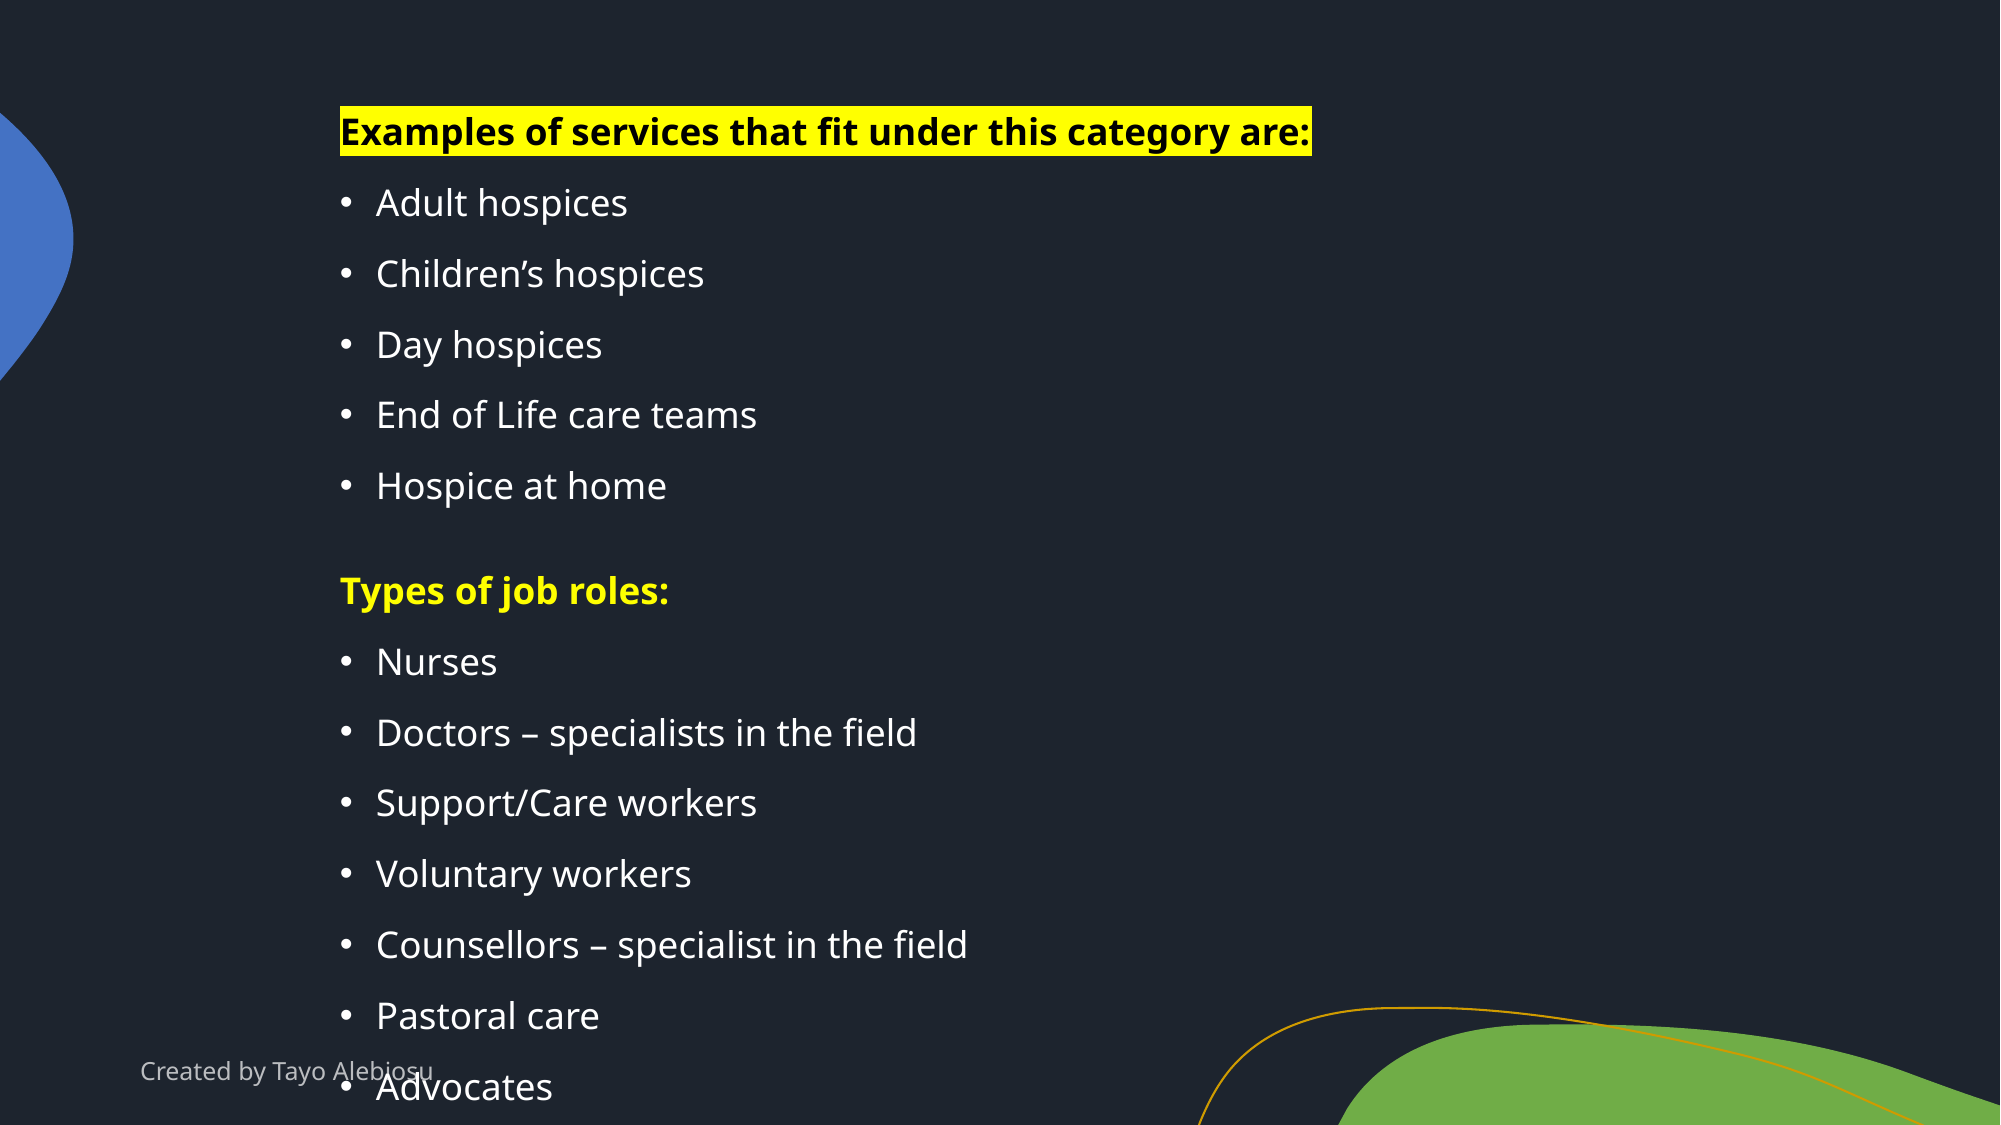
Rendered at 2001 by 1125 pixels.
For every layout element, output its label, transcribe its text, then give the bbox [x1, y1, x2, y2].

footer Created by Tayo Alebiosu [125, 1042, 1210, 1103]
list Examples of services that fit under this category are: Adult hospices Children’s hospices Day hospices End of Life care teams Hospice at home Types of job roles: Nurses Doctors – specialists in the field Support/Care workers Voluntary workers Counsellors – specialist in the field Pastoral care Advocates [324, 90, 1675, 1125]
